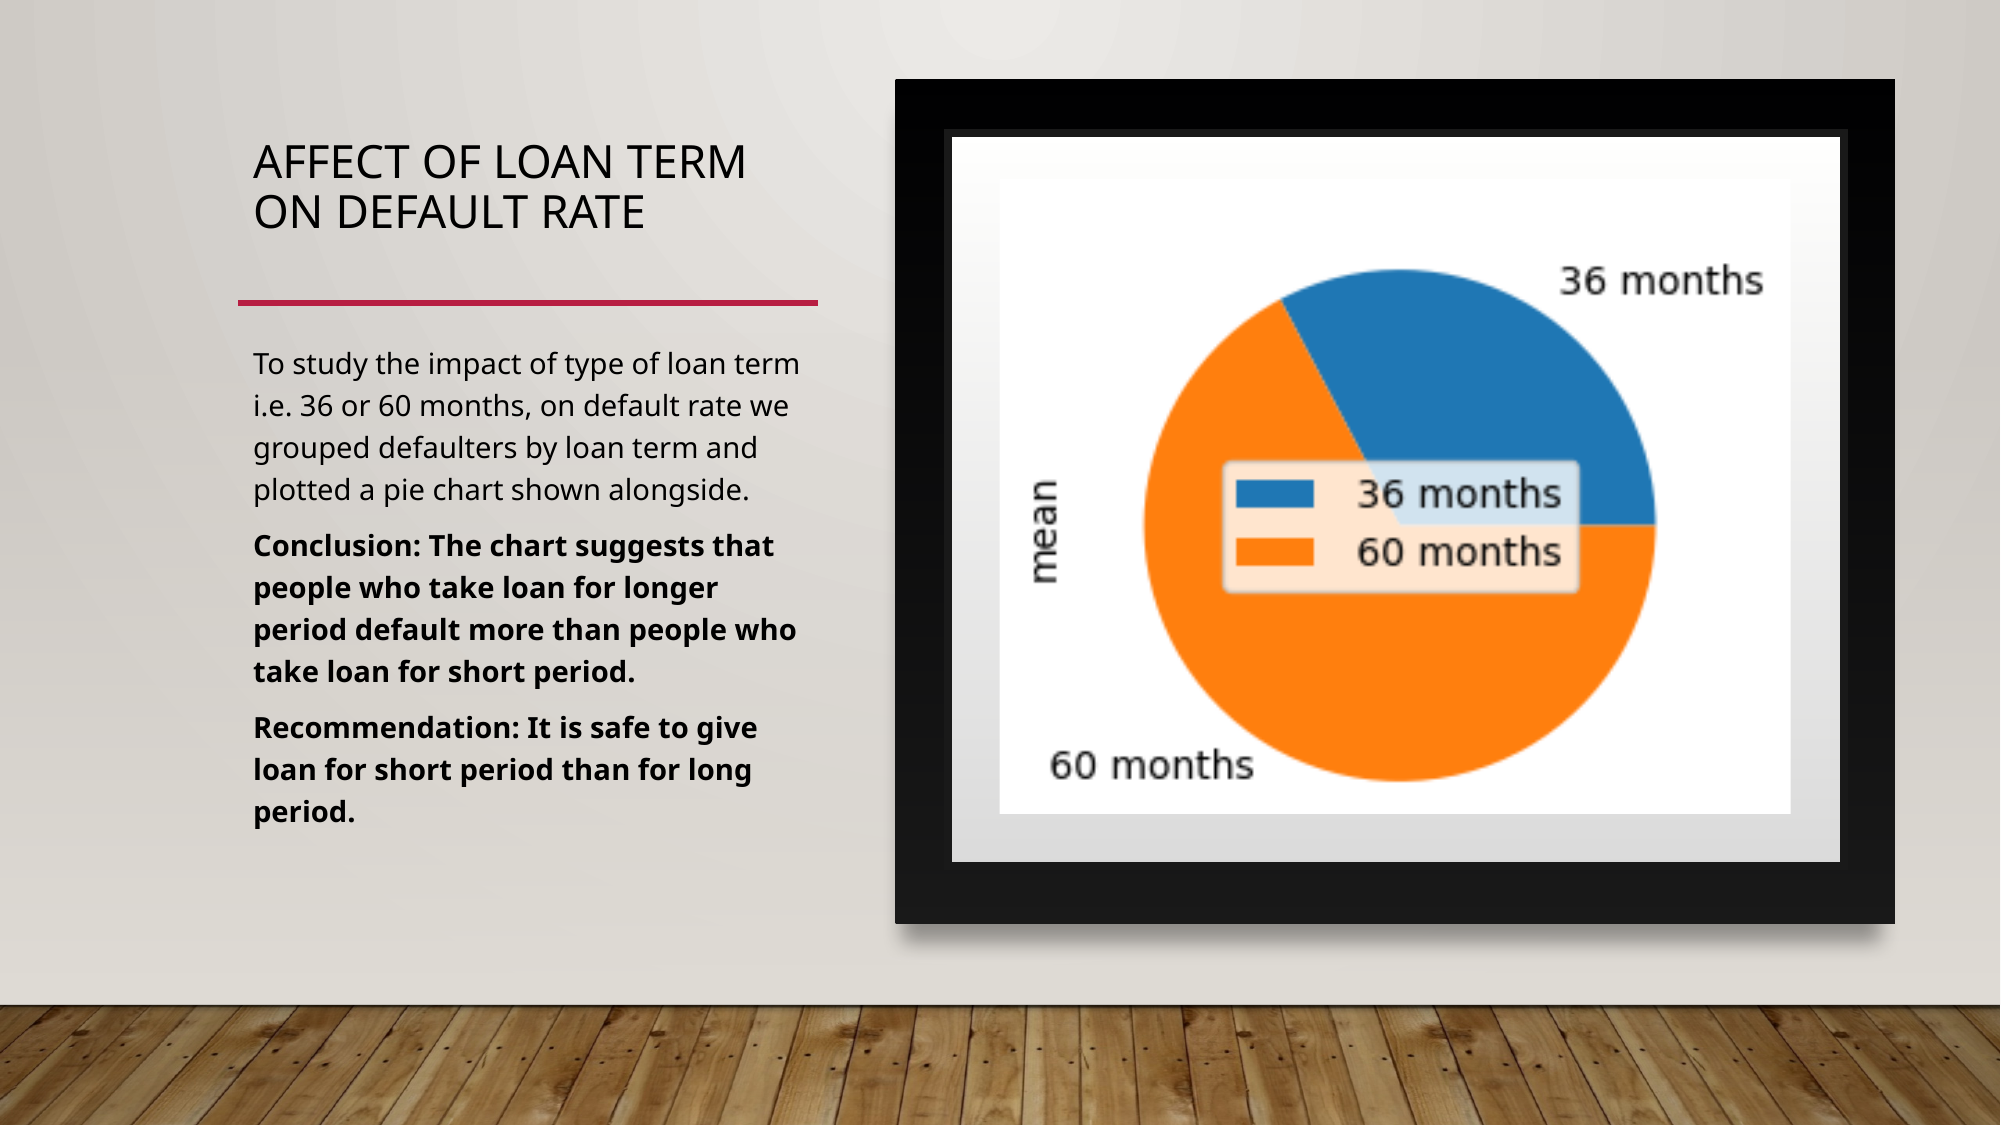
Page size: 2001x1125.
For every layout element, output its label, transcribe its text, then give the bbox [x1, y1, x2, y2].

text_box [895, 78, 1896, 924]
text_box [0, 0, 2000, 330]
picture [999, 179, 1791, 815]
text_box [0, 330, 2000, 1004]
picture [0, 1006, 2000, 1125]
list To study the impact of type of loan term i.e. 36 or 60 months, on default rate we grouped defaulters by loan term and plotted a pie chart shown alongside. Conclusion: The chart suggests that people who take loan for longer period default more than people who take loan for short period. Recommendation: It is safe to give loan for short period than for long period. [238, 330, 817, 897]
title Affect of loan term on default rate [238, 131, 818, 302]
